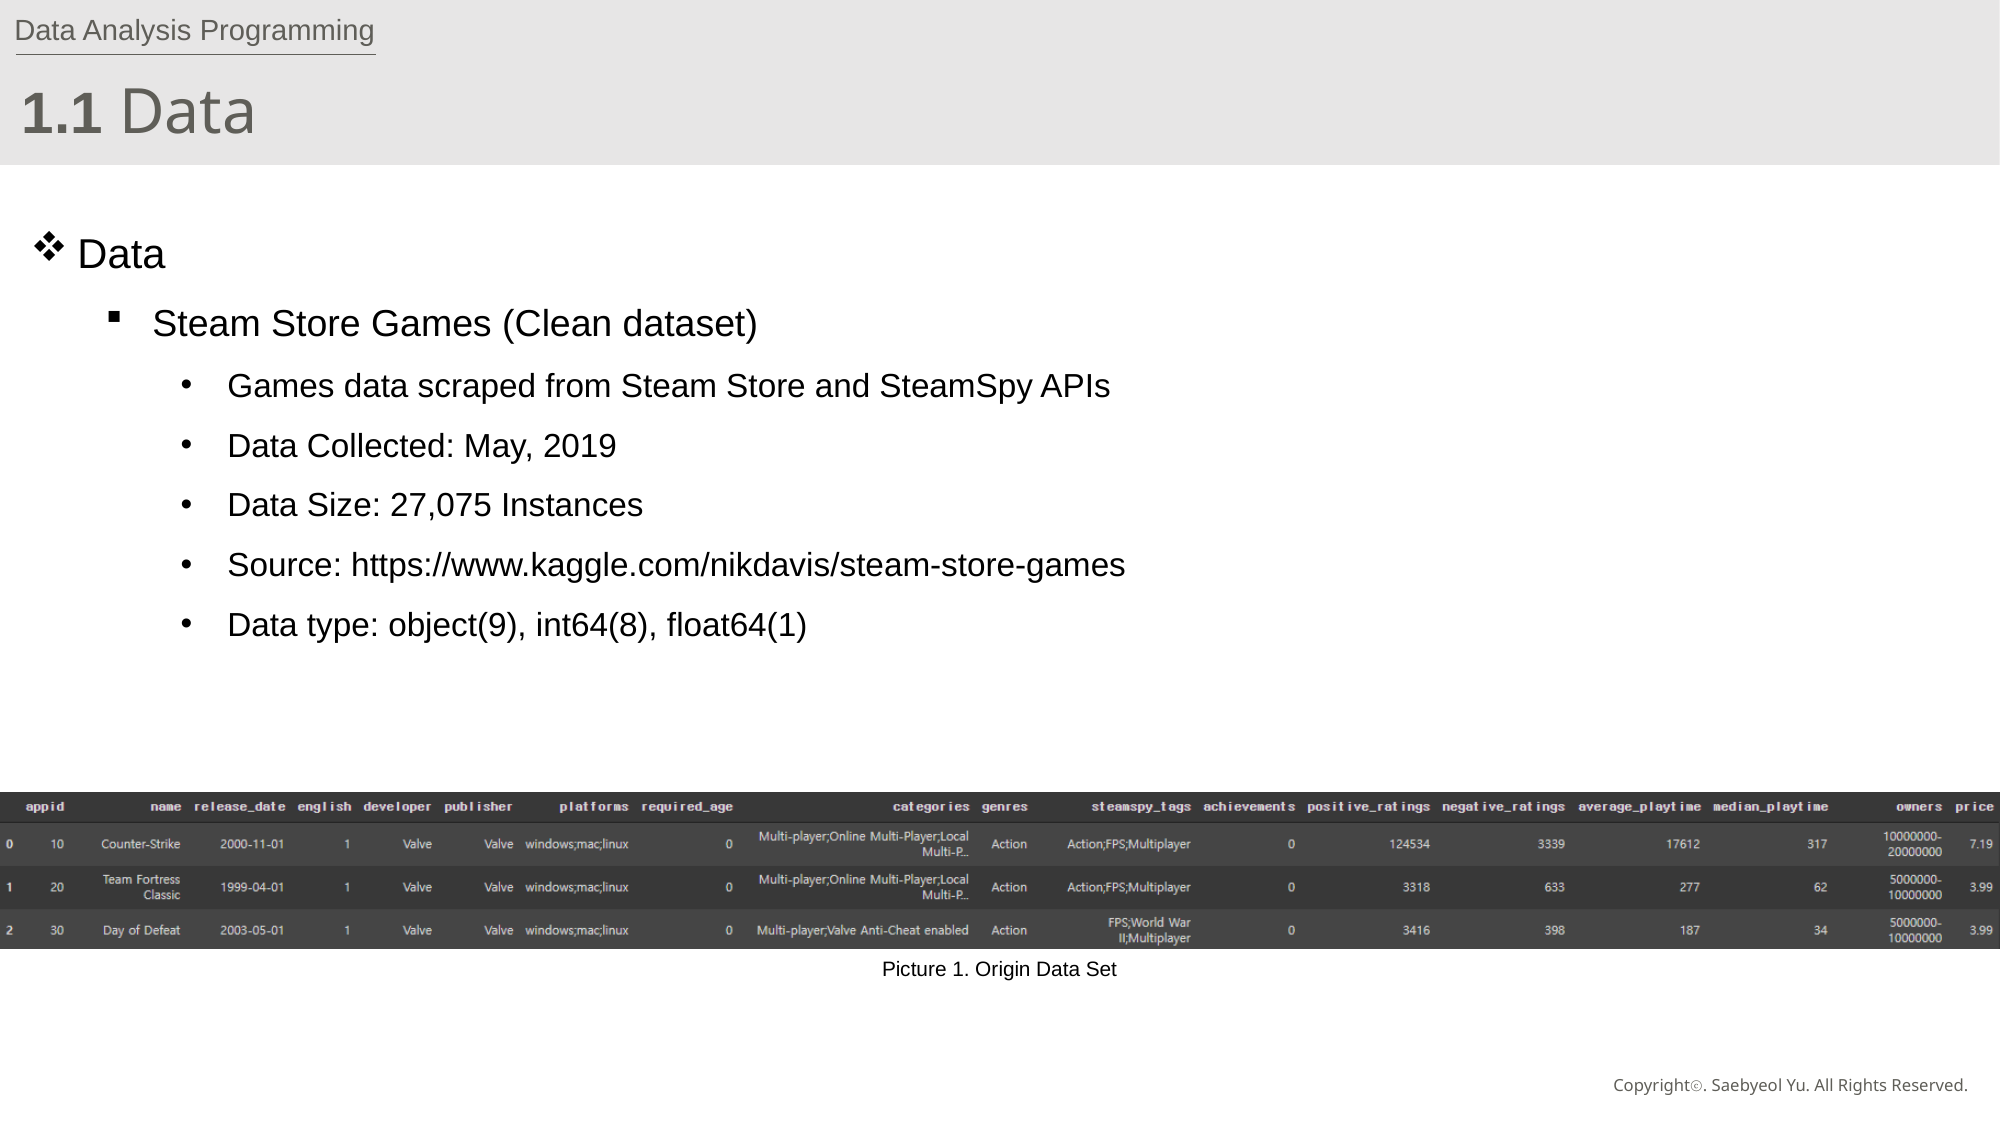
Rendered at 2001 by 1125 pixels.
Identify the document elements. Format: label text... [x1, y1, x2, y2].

picture [0, 792, 2000, 949]
text_box Picture 1. Origin Data Set [867, 949, 1132, 988]
text_box Data Steam Store Games (Clean dataset) Games data scraped from Steam Store and SteamSpy APIs Data Collected: May, 2019 Data Size: 27,075 Instances Source: https://www.kaggle.com/nikdavis/steam-store-games Data type: object(9), int64(8), float64(1) [15, 194, 1974, 651]
text_box [0, 0, 2000, 166]
text_box 1.1 Data [6, 64, 273, 154]
text_box Data Analysis Programming [0, 4, 392, 54]
